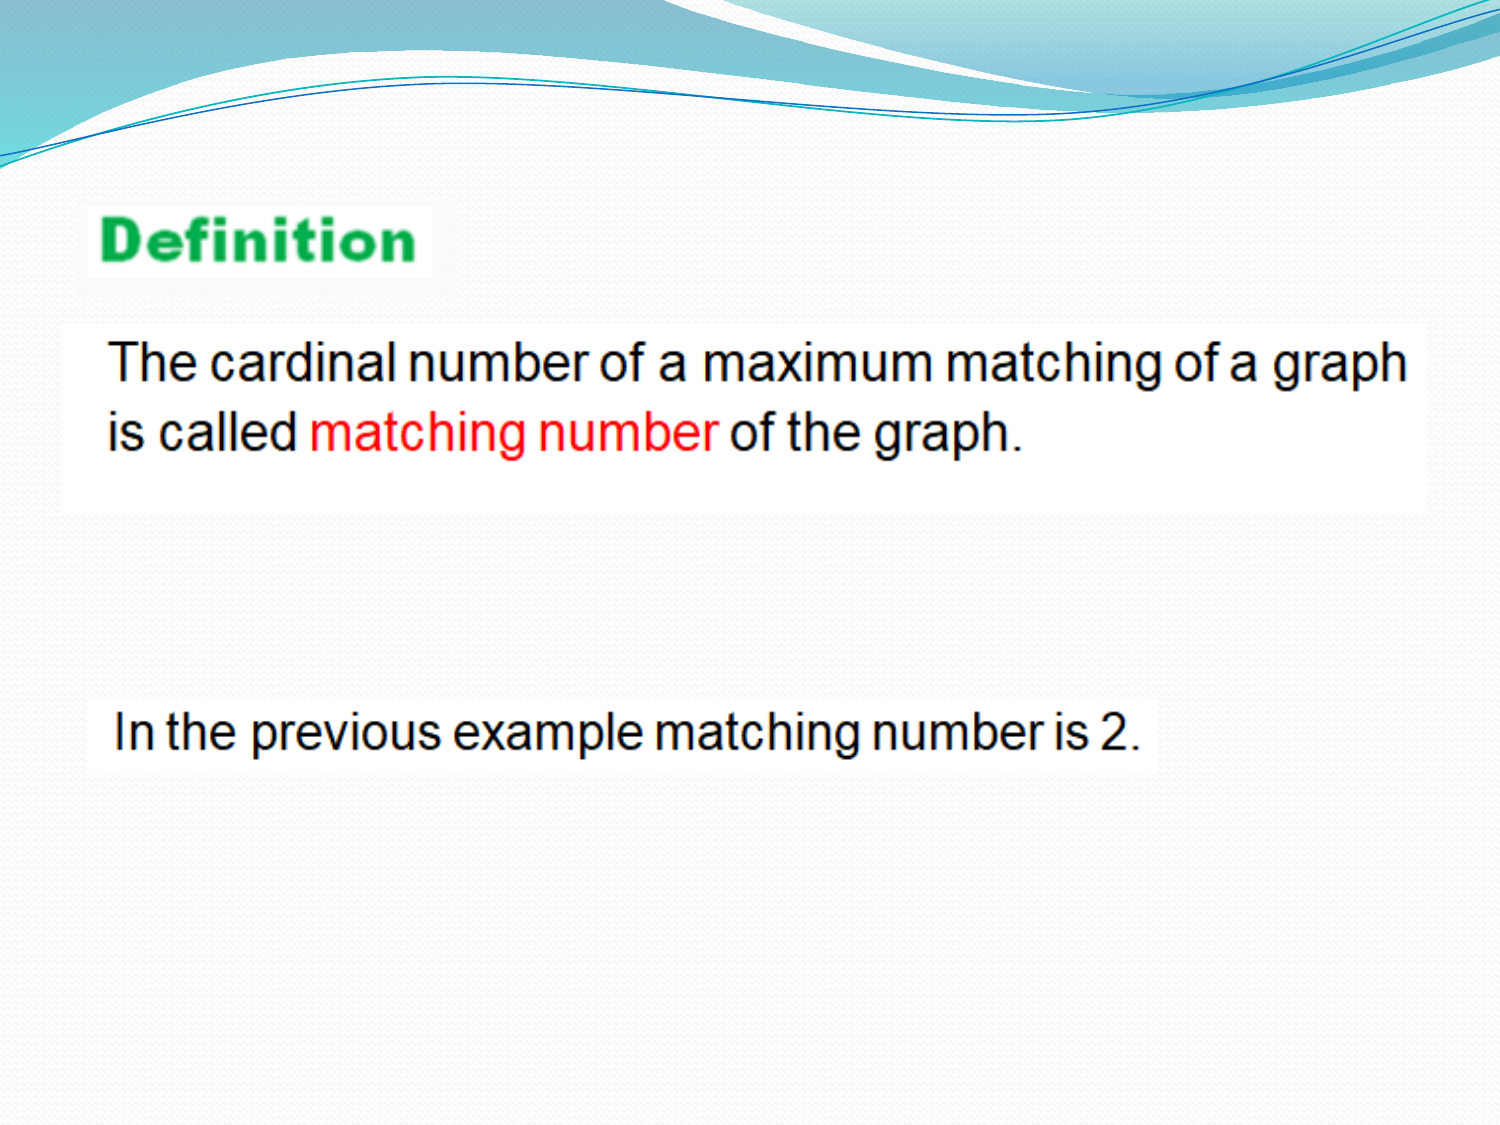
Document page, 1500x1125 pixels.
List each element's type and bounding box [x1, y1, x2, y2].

picture [87, 699, 1157, 776]
picture [74, 199, 459, 301]
picture [62, 324, 1427, 513]
